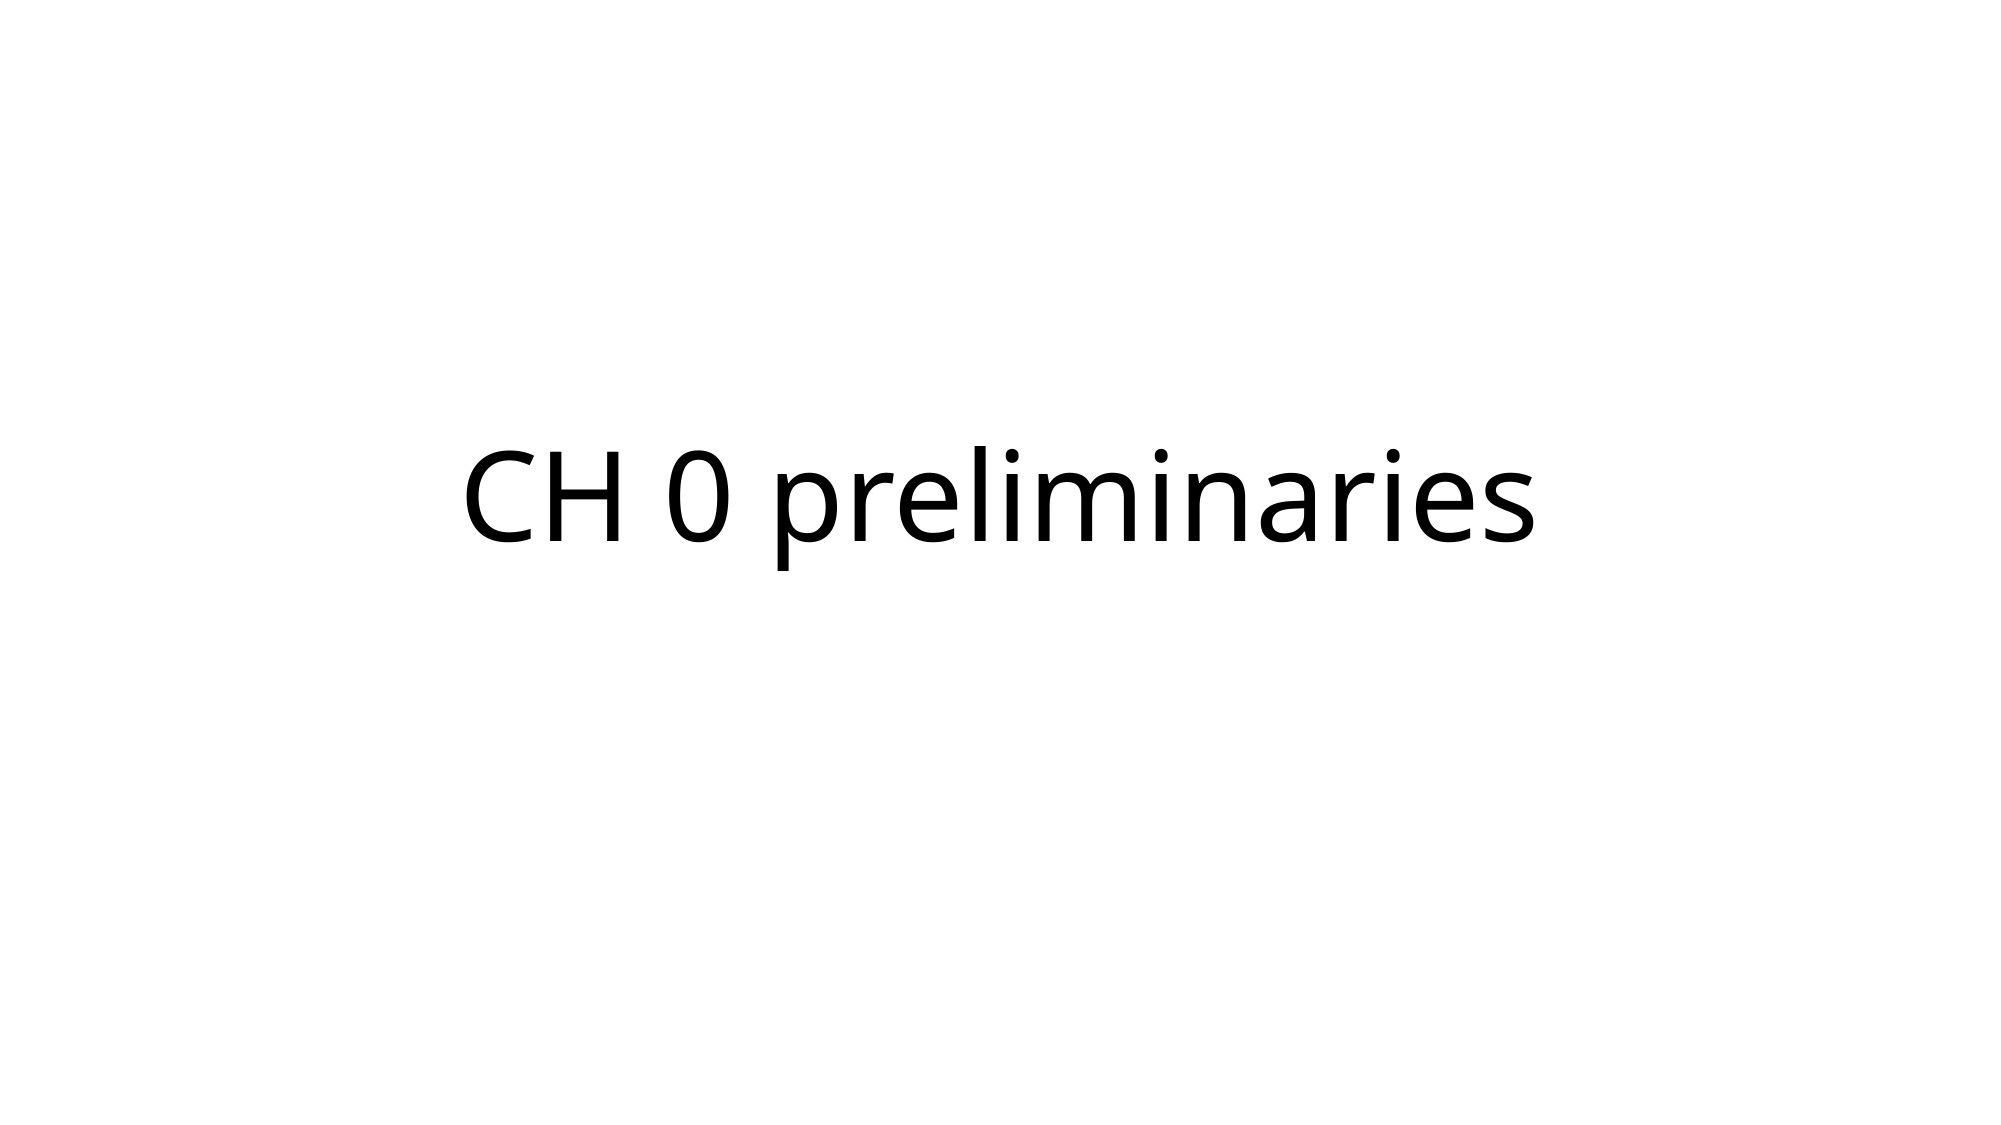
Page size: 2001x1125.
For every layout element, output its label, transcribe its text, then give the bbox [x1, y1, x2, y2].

title CH 0 preliminaries [249, 184, 1750, 576]
